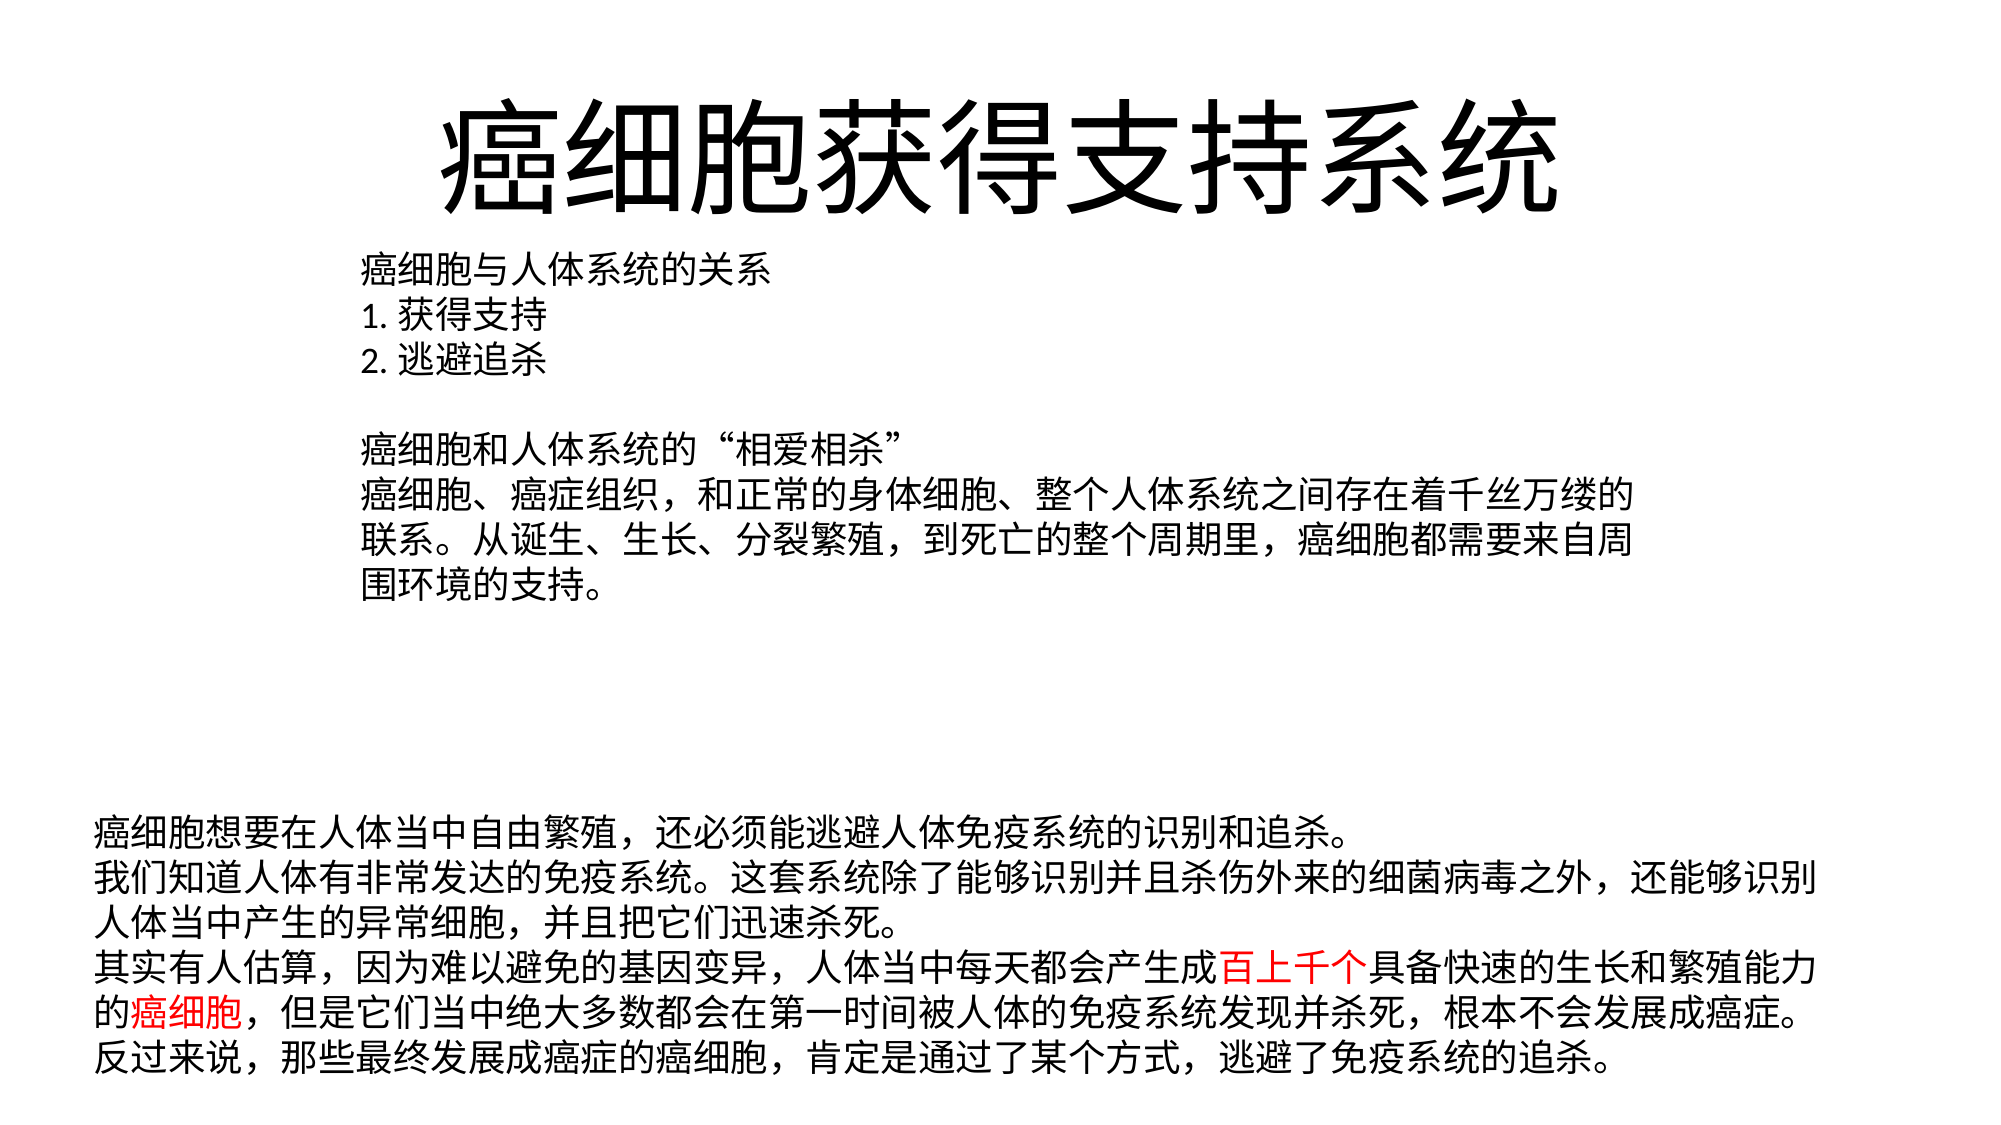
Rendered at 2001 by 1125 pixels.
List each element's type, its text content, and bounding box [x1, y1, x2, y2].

text_box 癌细胞与人体系统的关系 1.获得支持 2.逃避追杀 癌细胞和人体系统的“相爱相杀” 癌细胞、癌症组织，和正常的身体细胞、整个人体系统之间存在着千丝万缕的联系。从诞生、生长、分裂繁殖，到死亡的整个周期里，癌细胞都需要来自周围环境的支持。 [345, 238, 1655, 659]
text_box 癌细胞想要在人体当中自由繁殖，还必须能逃避人体免疫系统的识别和追杀。 我们知道人体有非常发达的免疫系统。这套系统除了能够识别并且杀伤外来的细菌病毒之外，还能够识别人体当中产生的异常细胞，并且把它们迅速杀死。 其实有人估算，因为难以避免的基因变异，人体当中每天都会产生成百上千个具备快速的生长和繁殖能力的癌细胞，但是它们当中绝大多数都会在第一时间被人体的免疫系统发现并杀死，根本不会发展成癌症。 反过来说，那些最终发展成癌症的癌细胞，肯定是通过了某个方式，逃避了免疫系统的追杀。 [78, 801, 1870, 1087]
title 癌细胞获得支持系统 [249, 57, 1750, 239]
